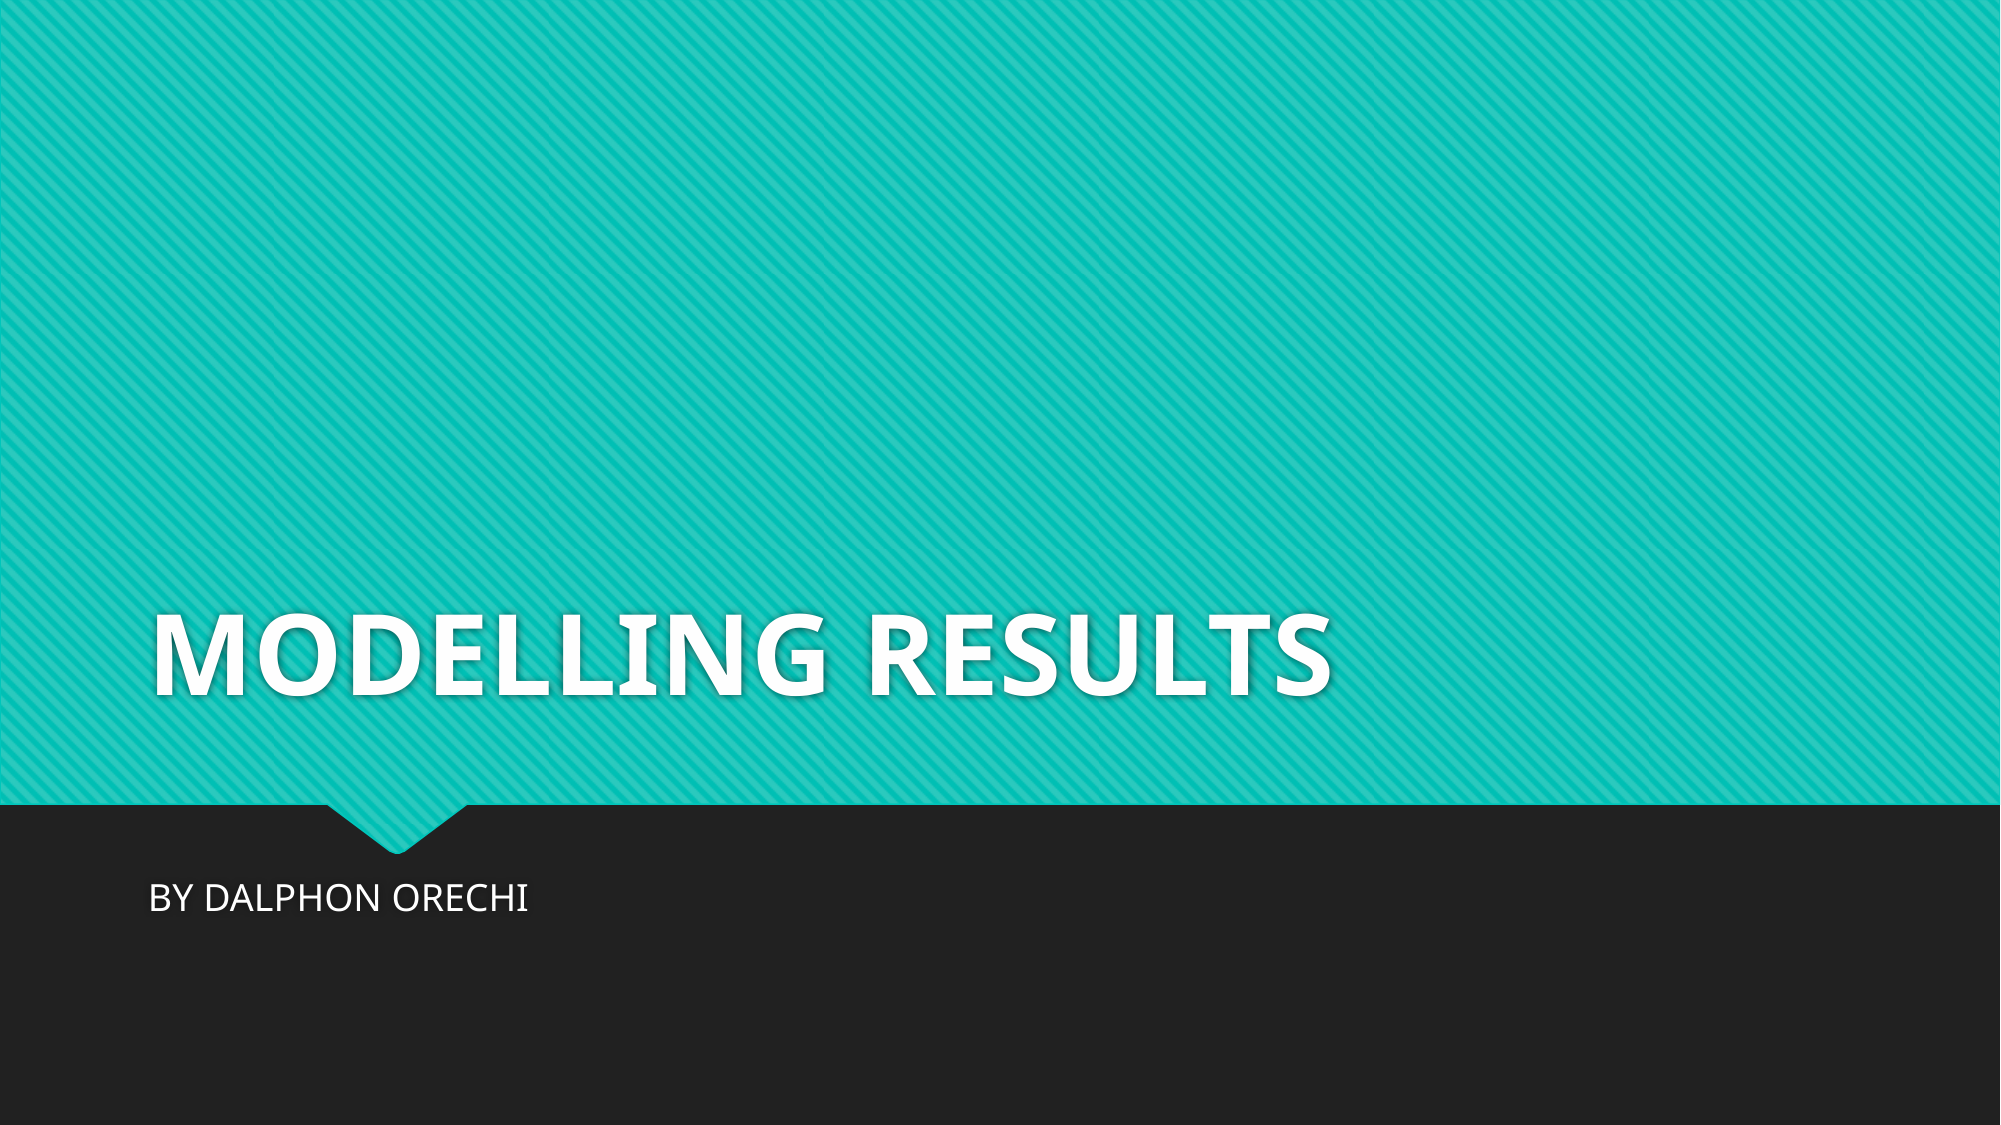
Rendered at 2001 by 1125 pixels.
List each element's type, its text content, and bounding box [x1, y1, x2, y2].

subtitle BY DALPHON ORECHI [132, 866, 1868, 938]
title MODELLING RESULTS [132, 237, 1868, 726]
